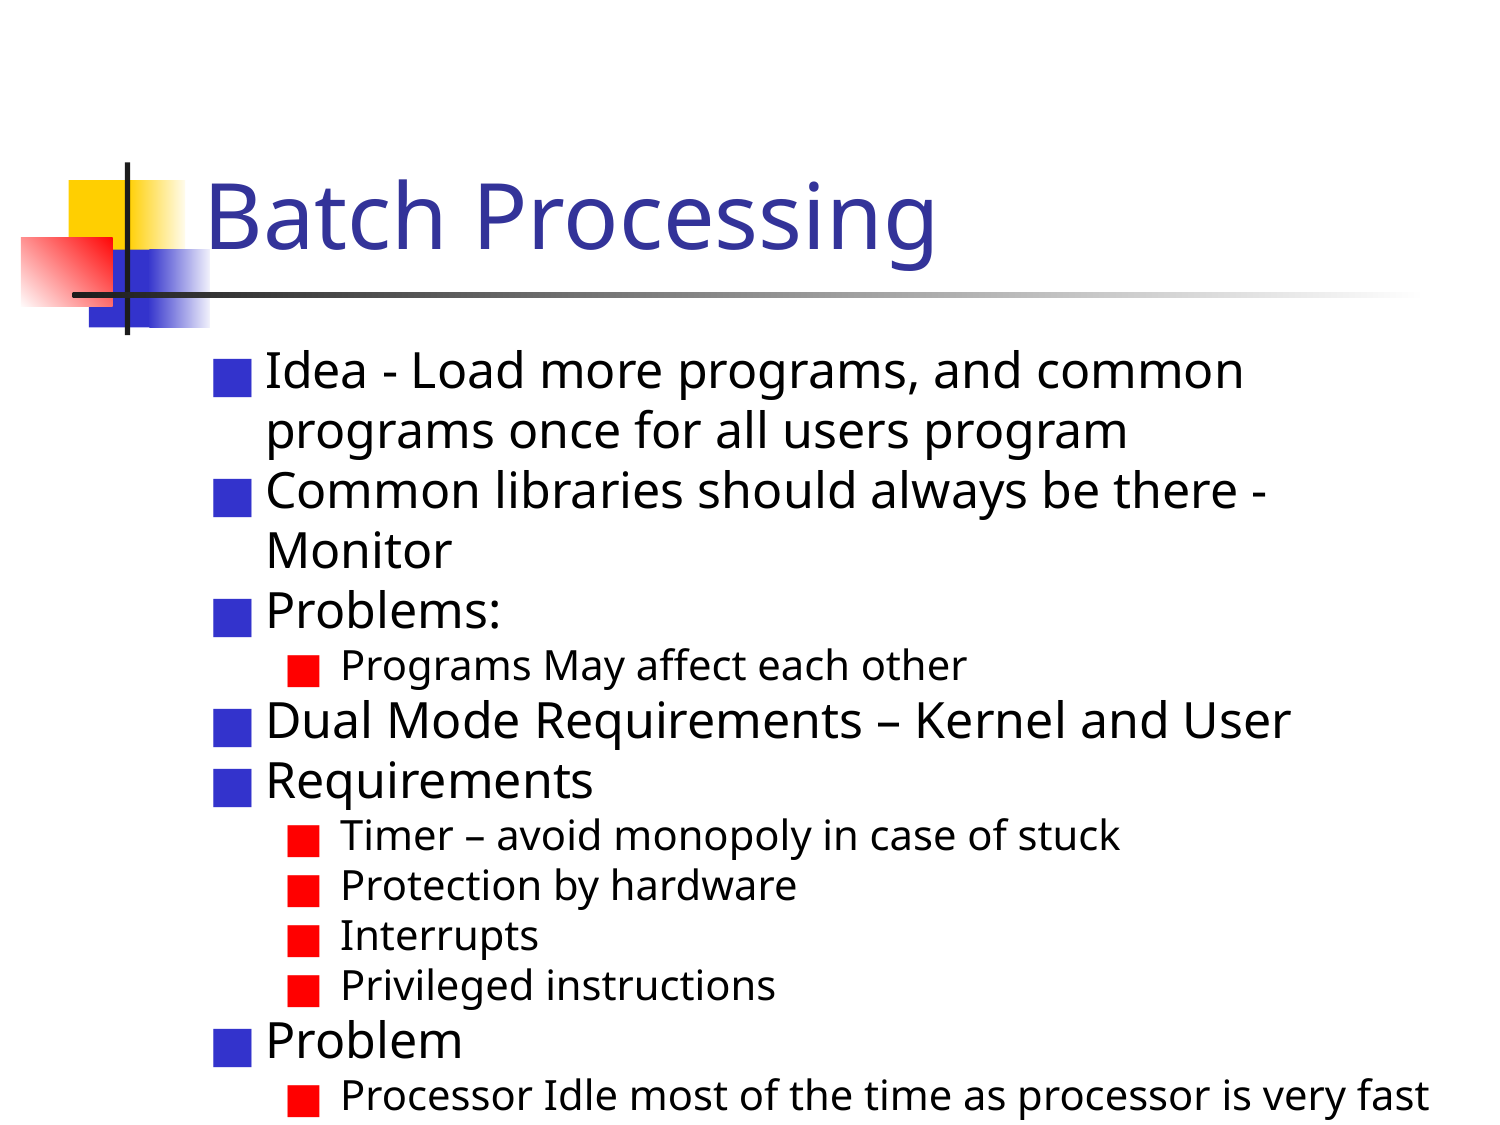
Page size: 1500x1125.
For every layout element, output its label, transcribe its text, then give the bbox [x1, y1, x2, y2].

title Batch Processing [188, 35, 1468, 275]
list Idea - Load more programs, and common programs once for all users program Common libraries should always be there - Monitor Problems: Programs May affect each other Dual Mode Requirements – Kernel and User Requirements Timer – avoid monopoly in case of stuck Protection by hardware Interrupts Privileged instructions Problem Processor Idle most of the time as processor is very fast and IO devices are slow [193, 331, 1469, 1125]
